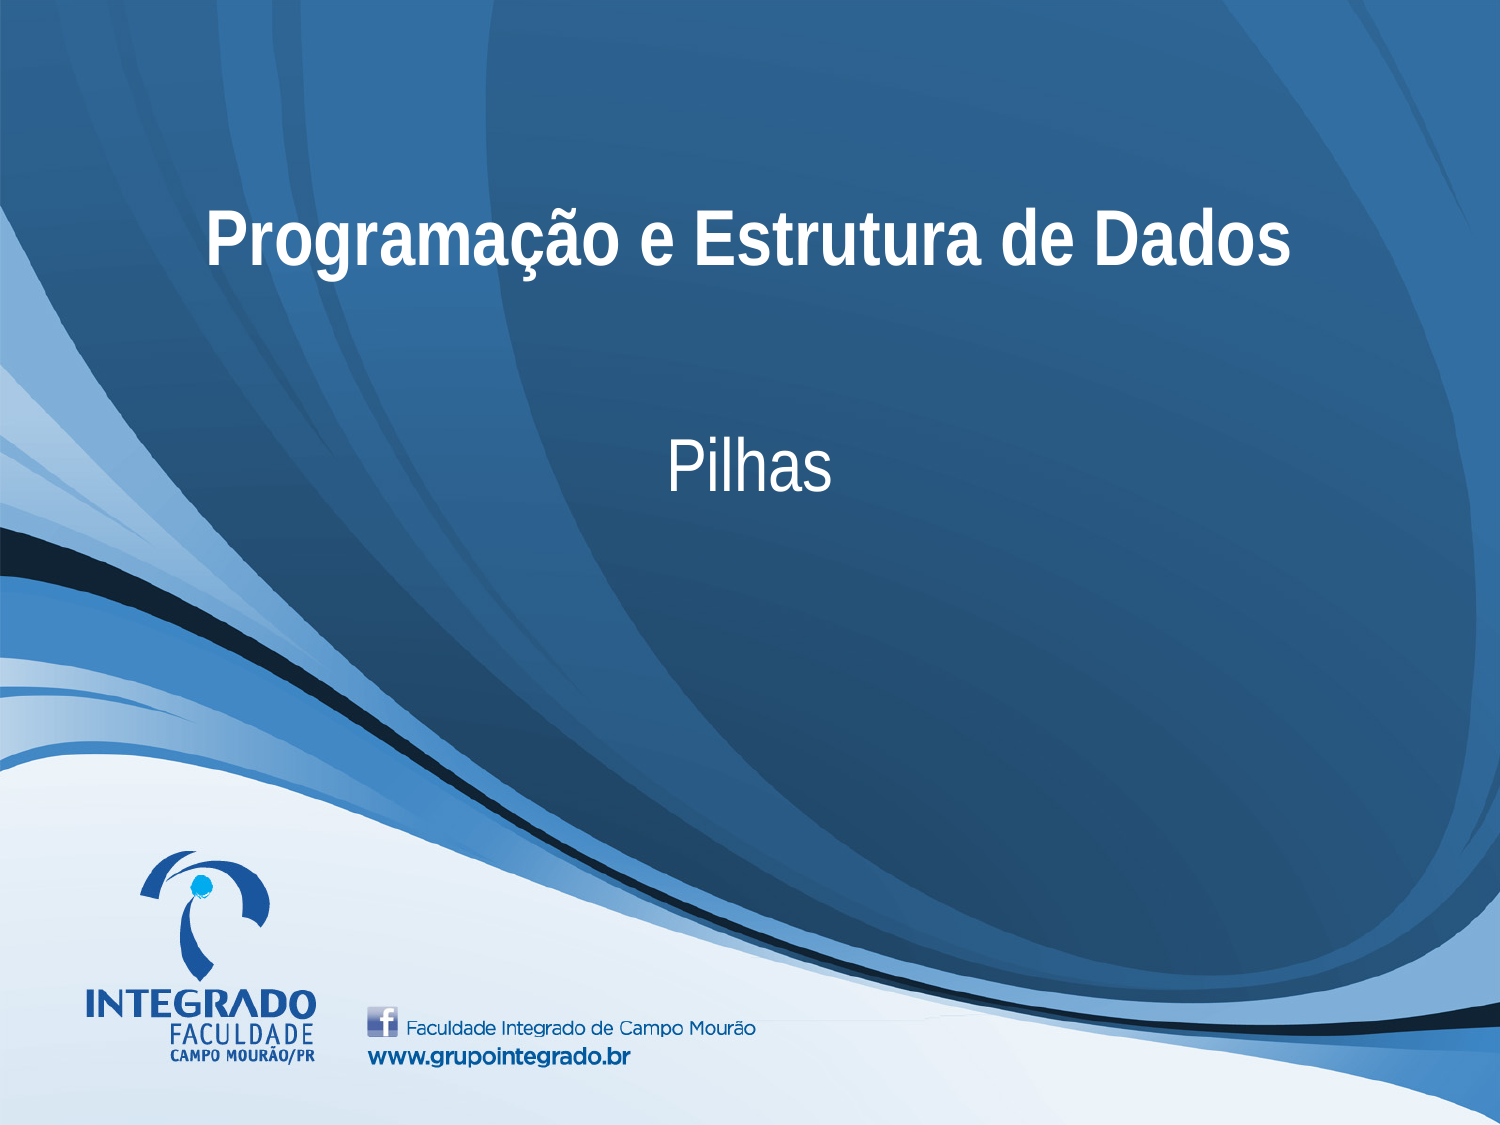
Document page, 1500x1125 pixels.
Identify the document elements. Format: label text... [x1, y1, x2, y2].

picture [0, 0, 1500, 1125]
subtitle Pilhas [225, 408, 1275, 697]
title Programação e Estrutura de Dados [112, 113, 1388, 355]
